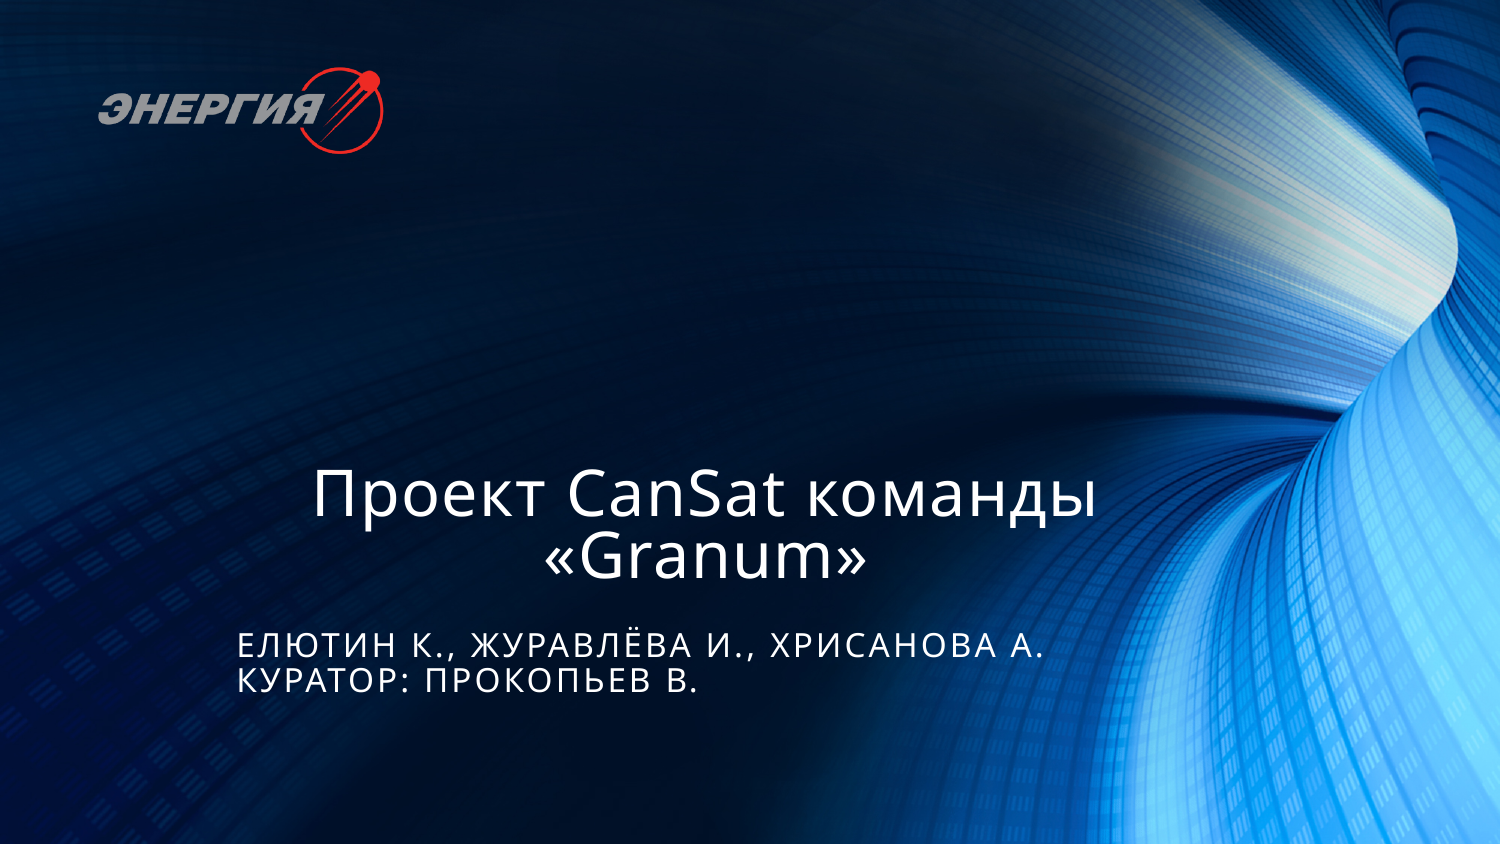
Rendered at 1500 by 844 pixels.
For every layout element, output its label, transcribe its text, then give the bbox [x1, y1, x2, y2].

subtitle елютин к., журавлёва и., Хрисанова а. Куратор: прокопьев в. [225, 622, 1257, 741]
title Проект CanSat команды «Granum» [225, 445, 1188, 597]
picture [0, 0, 1500, 844]
